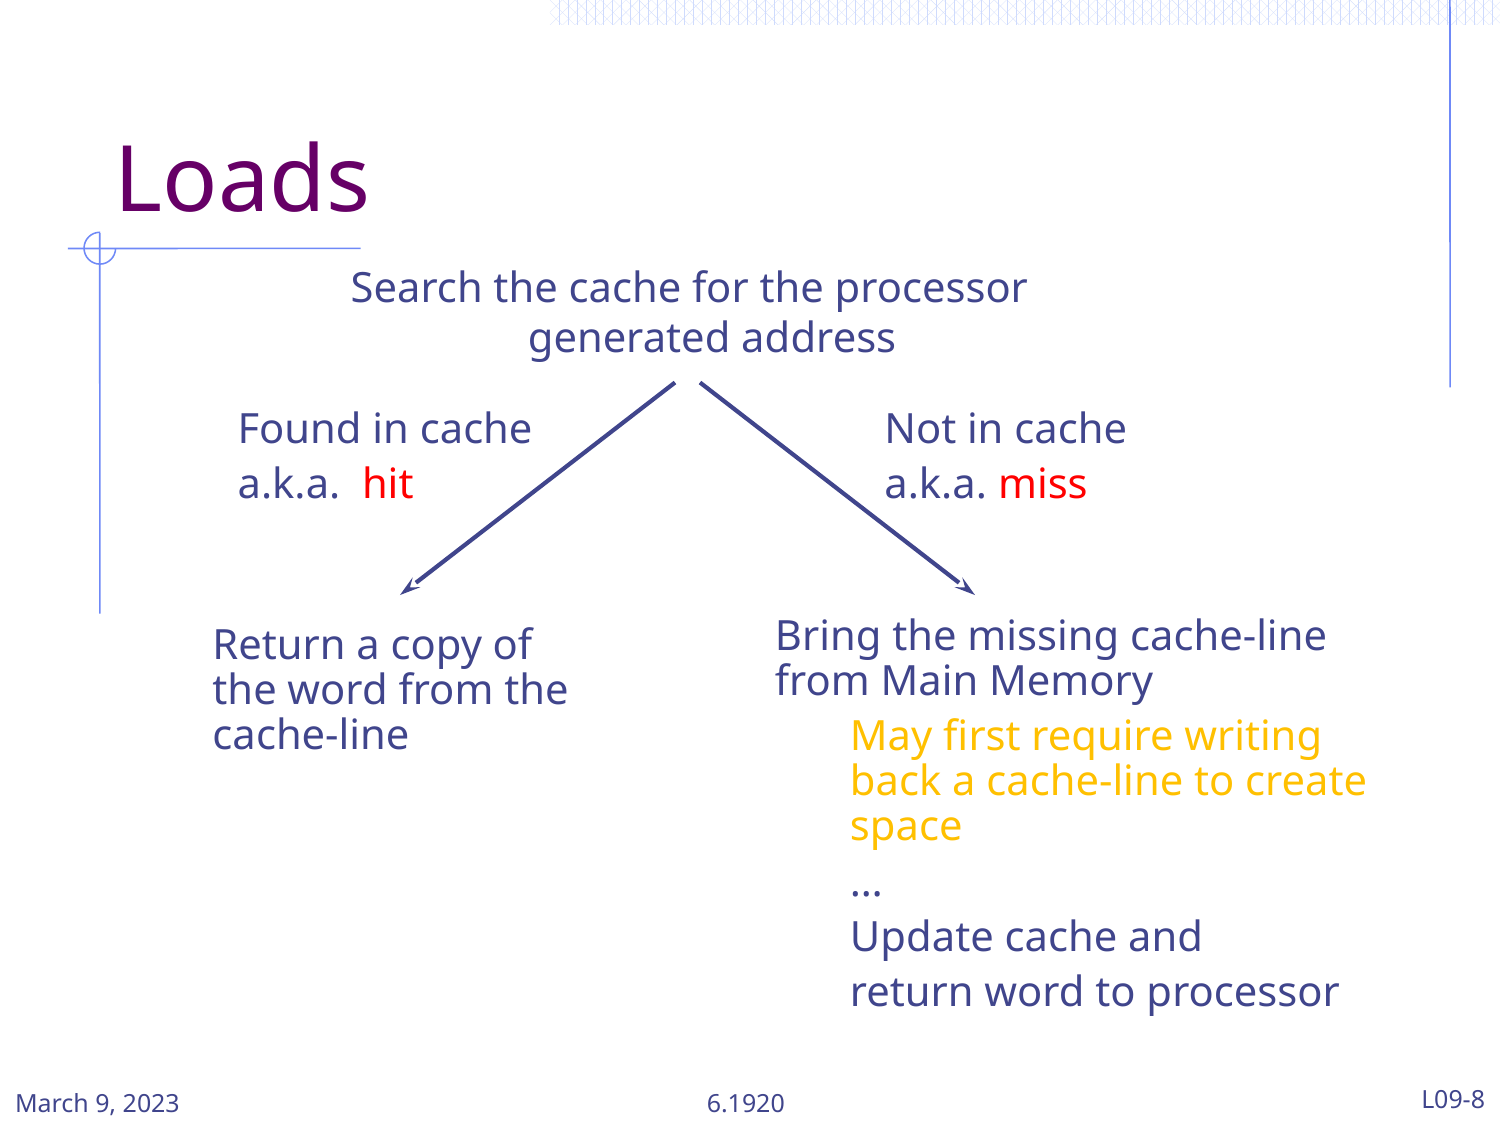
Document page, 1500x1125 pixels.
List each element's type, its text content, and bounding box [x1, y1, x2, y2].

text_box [197, 382, 676, 768]
text_box Bring the missing cache-line from Main Memory May first require writing back a cache-line to create space … Update cache and return word to processor [759, 606, 1404, 1024]
footer 6.1920 [508, 1049, 984, 1125]
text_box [699, 382, 1153, 596]
list Search the cache for the processor generated address [264, 253, 1115, 372]
title Loads [99, 49, 1376, 238]
slide_number L09-8 [1187, 1049, 1500, 1125]
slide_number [0, 1049, 313, 1125]
